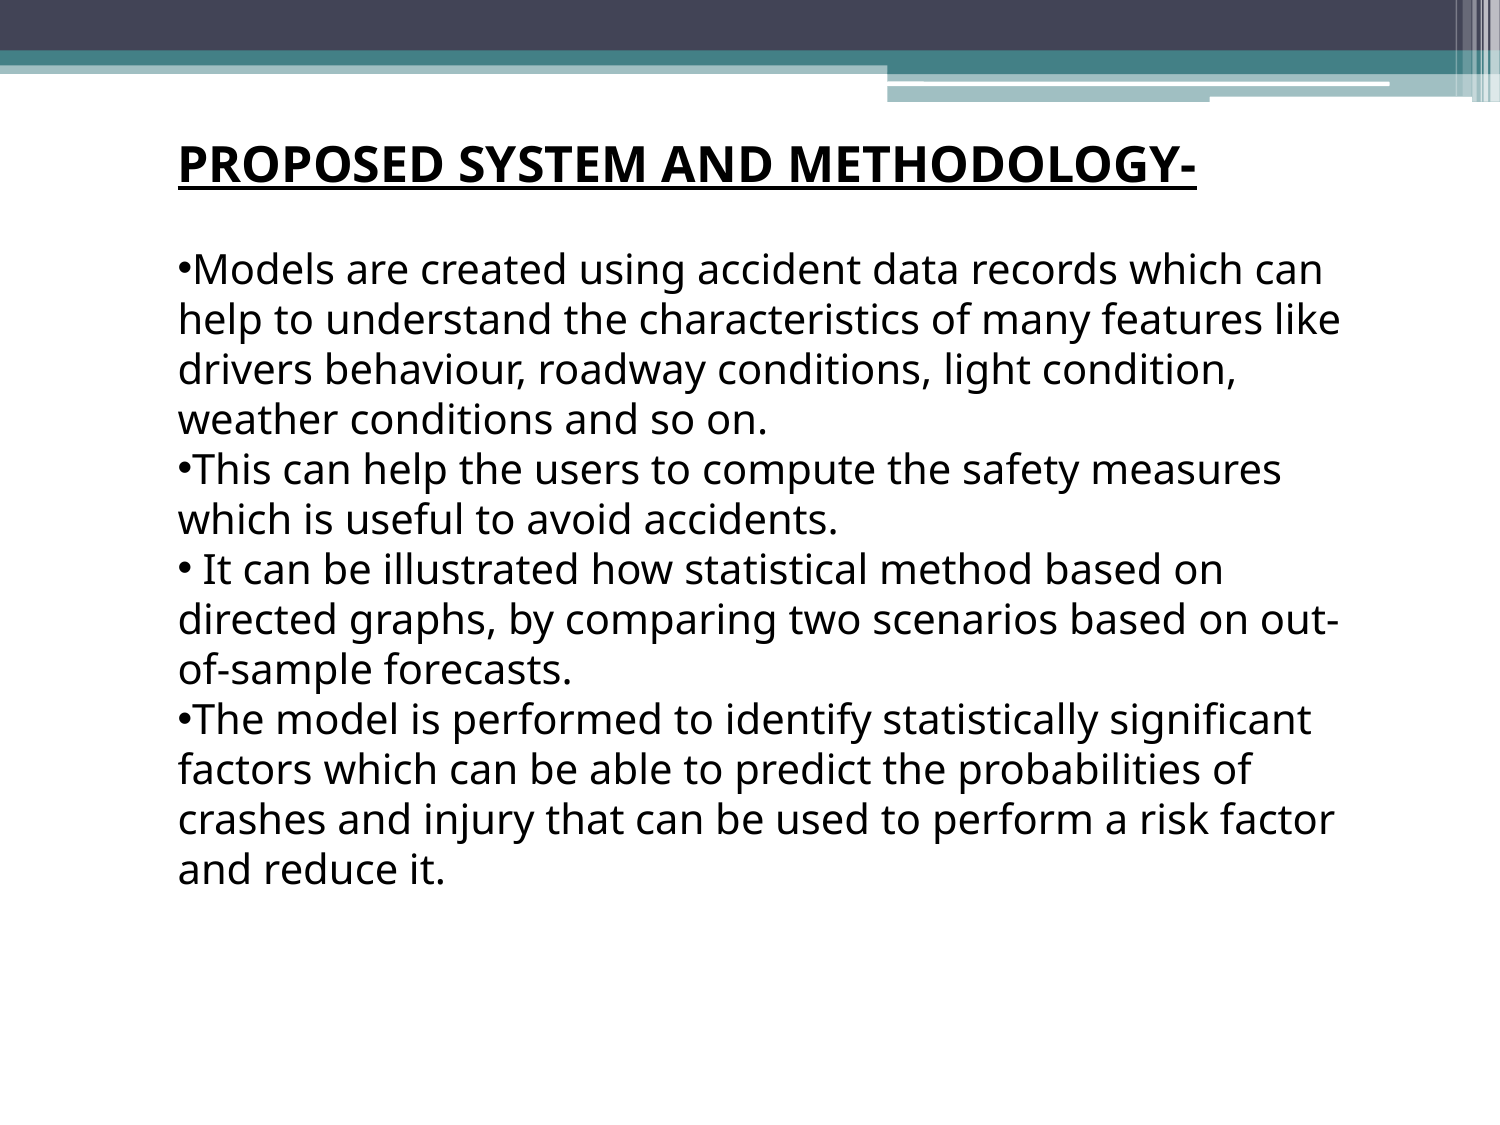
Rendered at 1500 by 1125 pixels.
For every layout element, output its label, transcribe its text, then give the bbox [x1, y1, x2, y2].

text_box PROPOSED SYSTEM AND METHODOLOGY- Models are created using accident data records which can help to understand the characteristics of many features like drivers behaviour, roadway conditions, light condition, weather conditions and so on. This can help the users to compute the safety measures which is useful to avoid accidents. It can be illustrated how statistical method based on directed graphs, by comparing two scenarios based on out-of-sample forecasts. The model is performed to identify statistically significant factors which can be able to predict the probabilities of crashes and injury that can be used to perform a risk factor and reduce it. [162, 124, 1400, 958]
